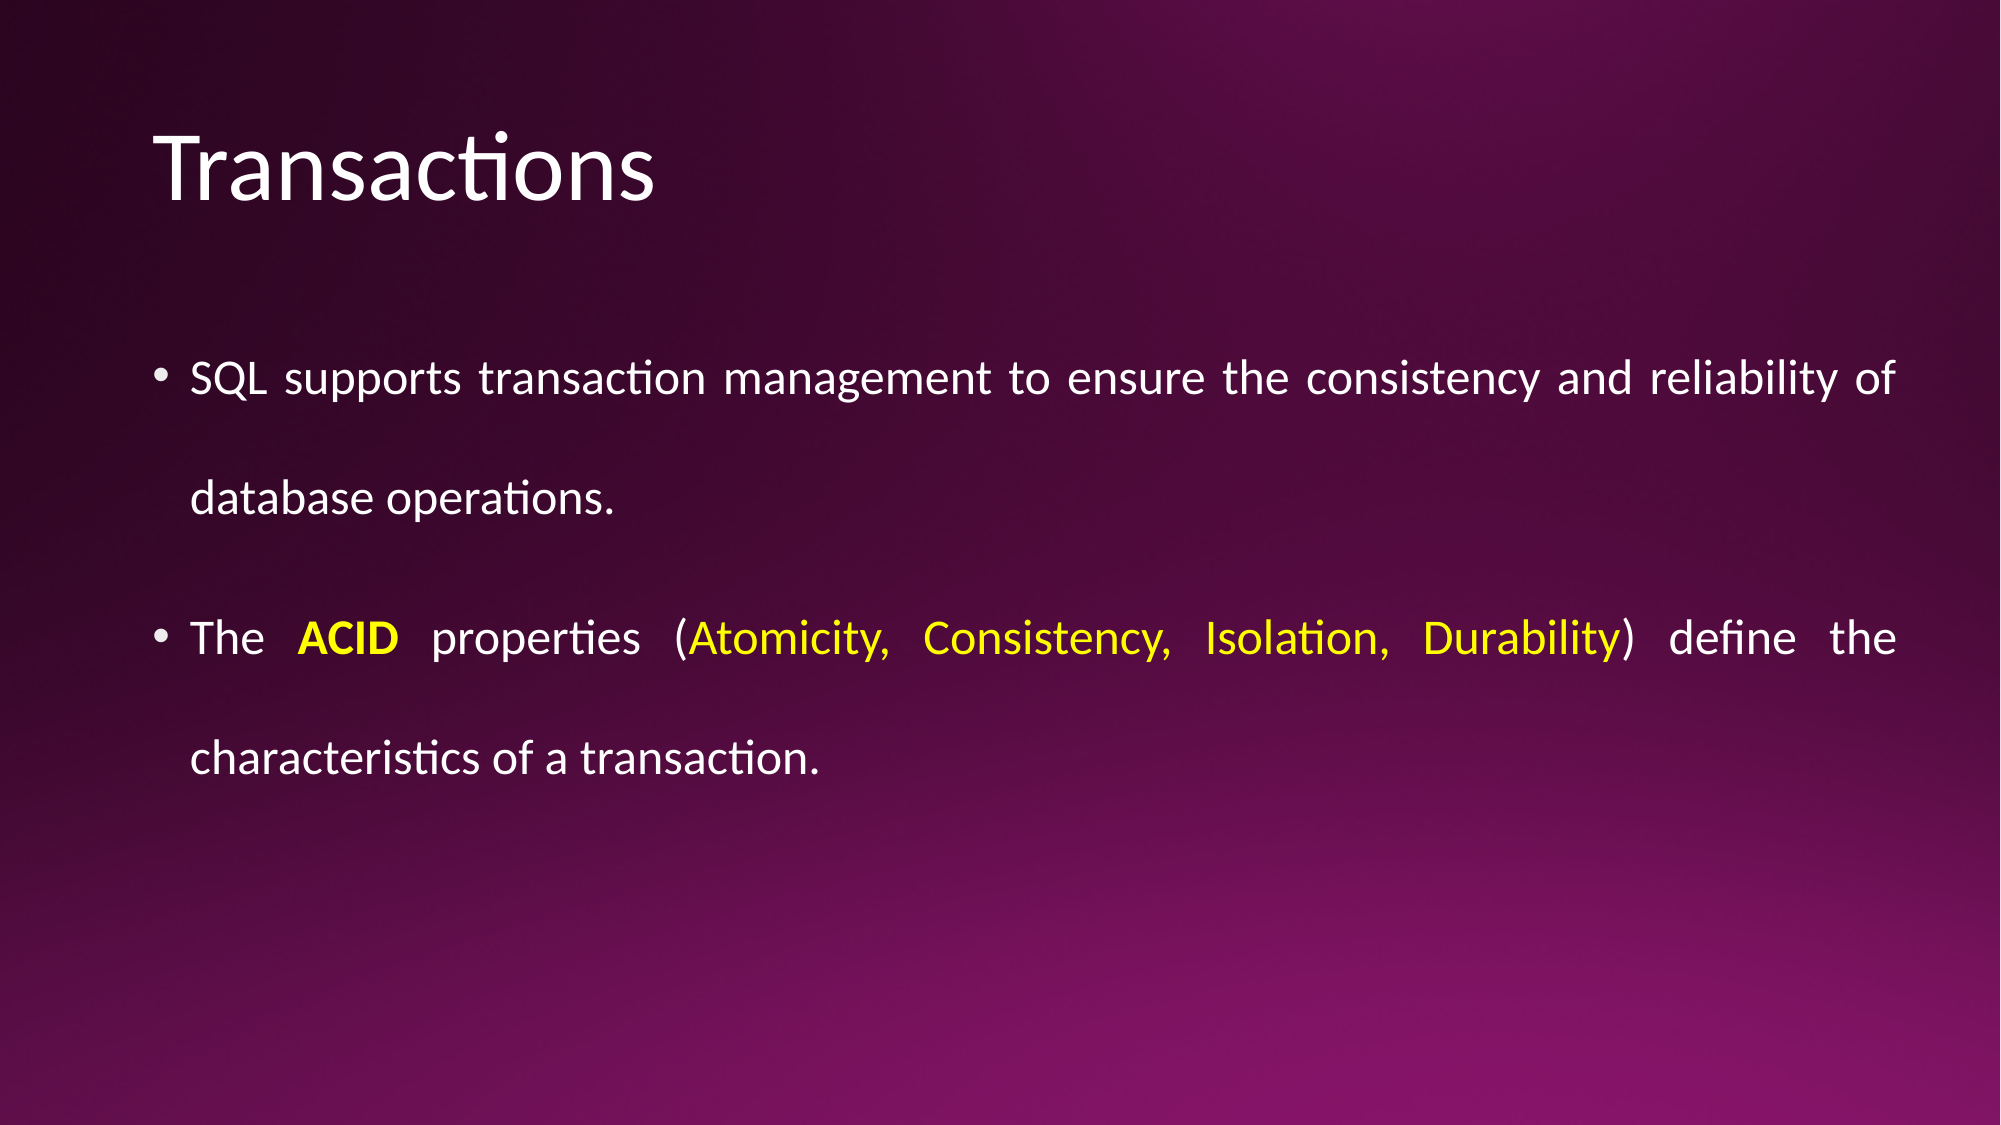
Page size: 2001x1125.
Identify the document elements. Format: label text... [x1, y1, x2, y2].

list SQL supports transaction management to ensure the consistency and reliability of database operations. The ACID properties (Atomicity, Consistency, Isolation, Durability) define the characteristics of a transaction. [137, 276, 1913, 1066]
picture [0, 0, 2001, 1125]
title Transactions [137, 59, 1455, 276]
